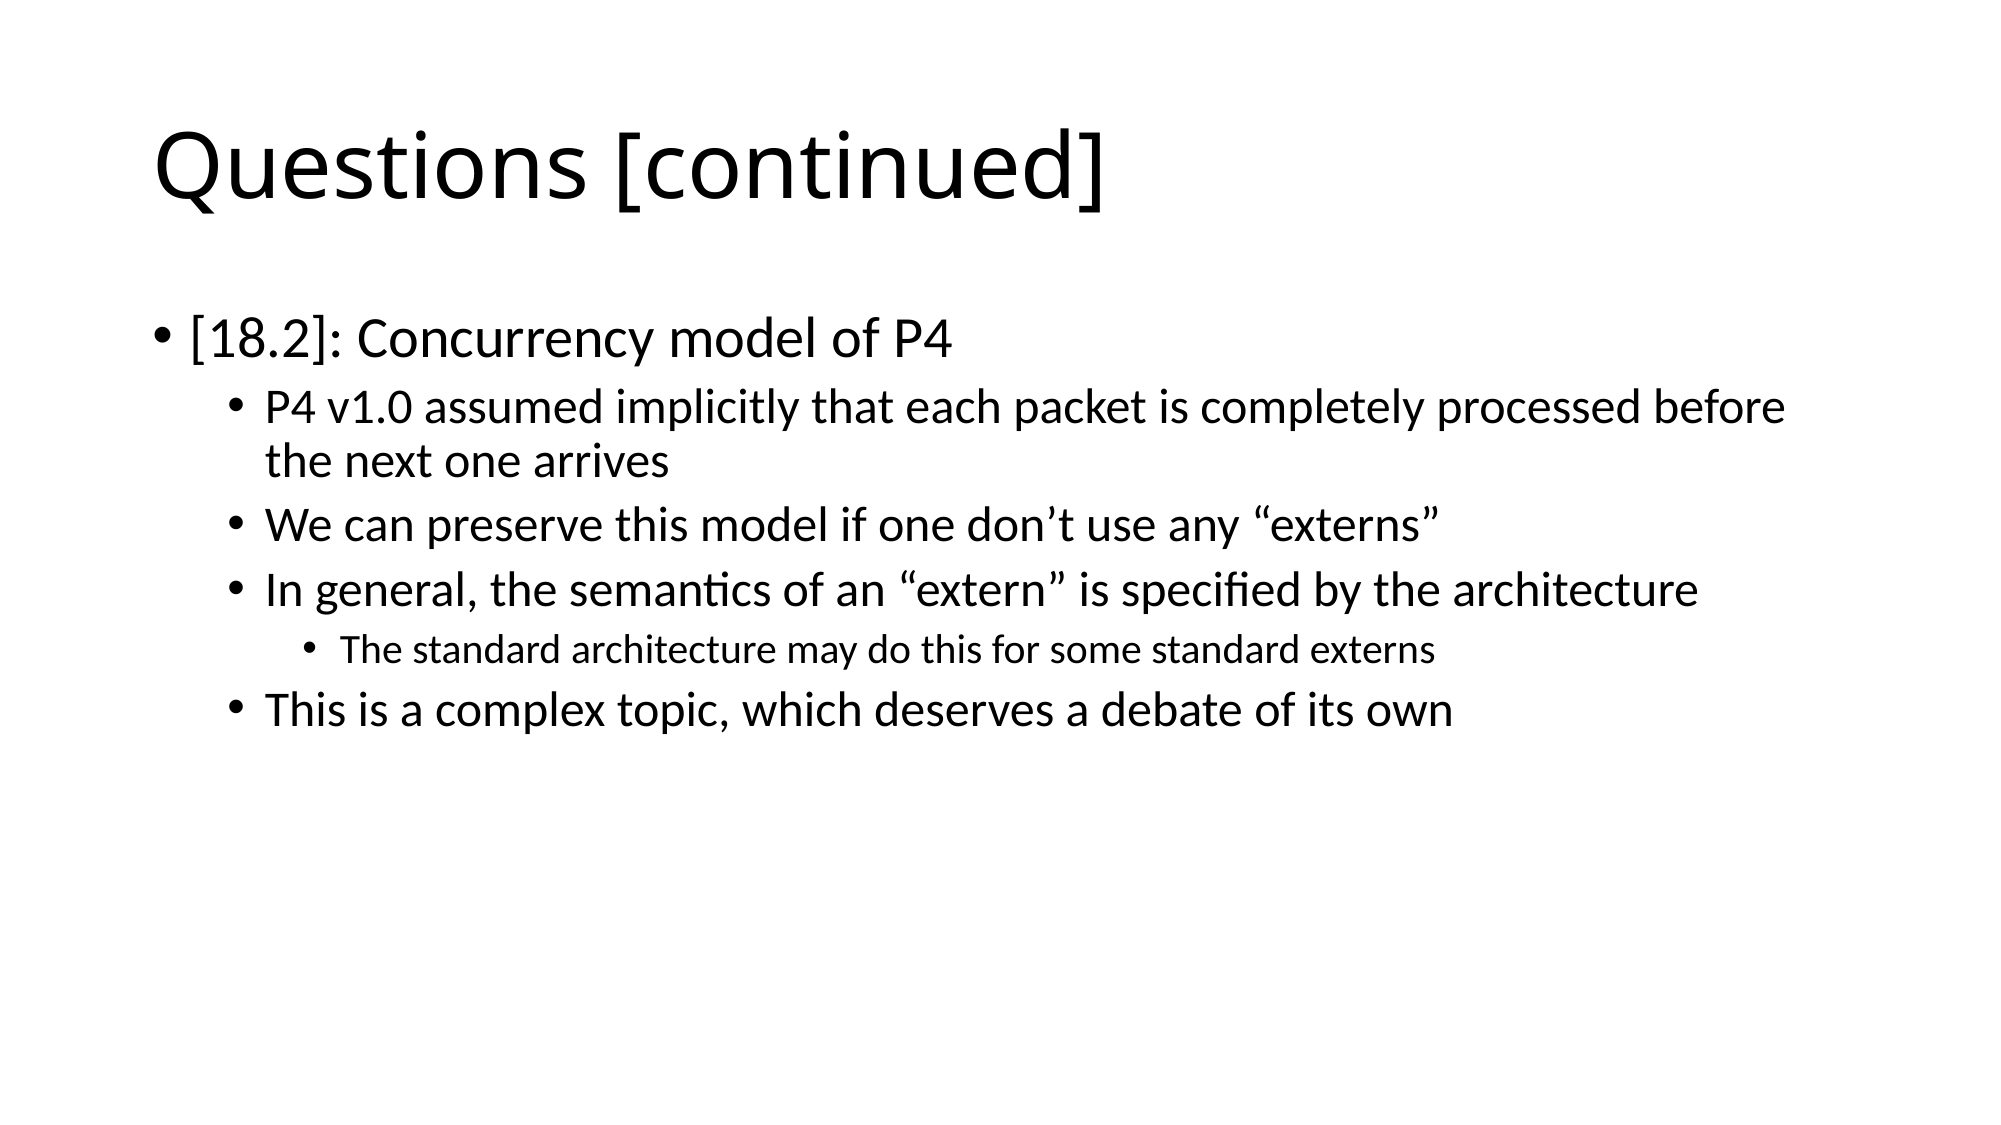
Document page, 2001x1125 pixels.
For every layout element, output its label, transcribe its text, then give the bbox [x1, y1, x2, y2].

title Questions [continued] [137, 59, 1863, 278]
list [18.2]: Concurrency model of P4 P4 v1.0 assumed implicitly that each packet is completely processed before the next one arrives We can preserve this model if one don’t use any “externs” In general, the semantics of an “extern” is specified by the architecture The standard architecture may do this for some standard externs This is a complex topic, which deserves a debate of its own [137, 299, 1863, 1014]
